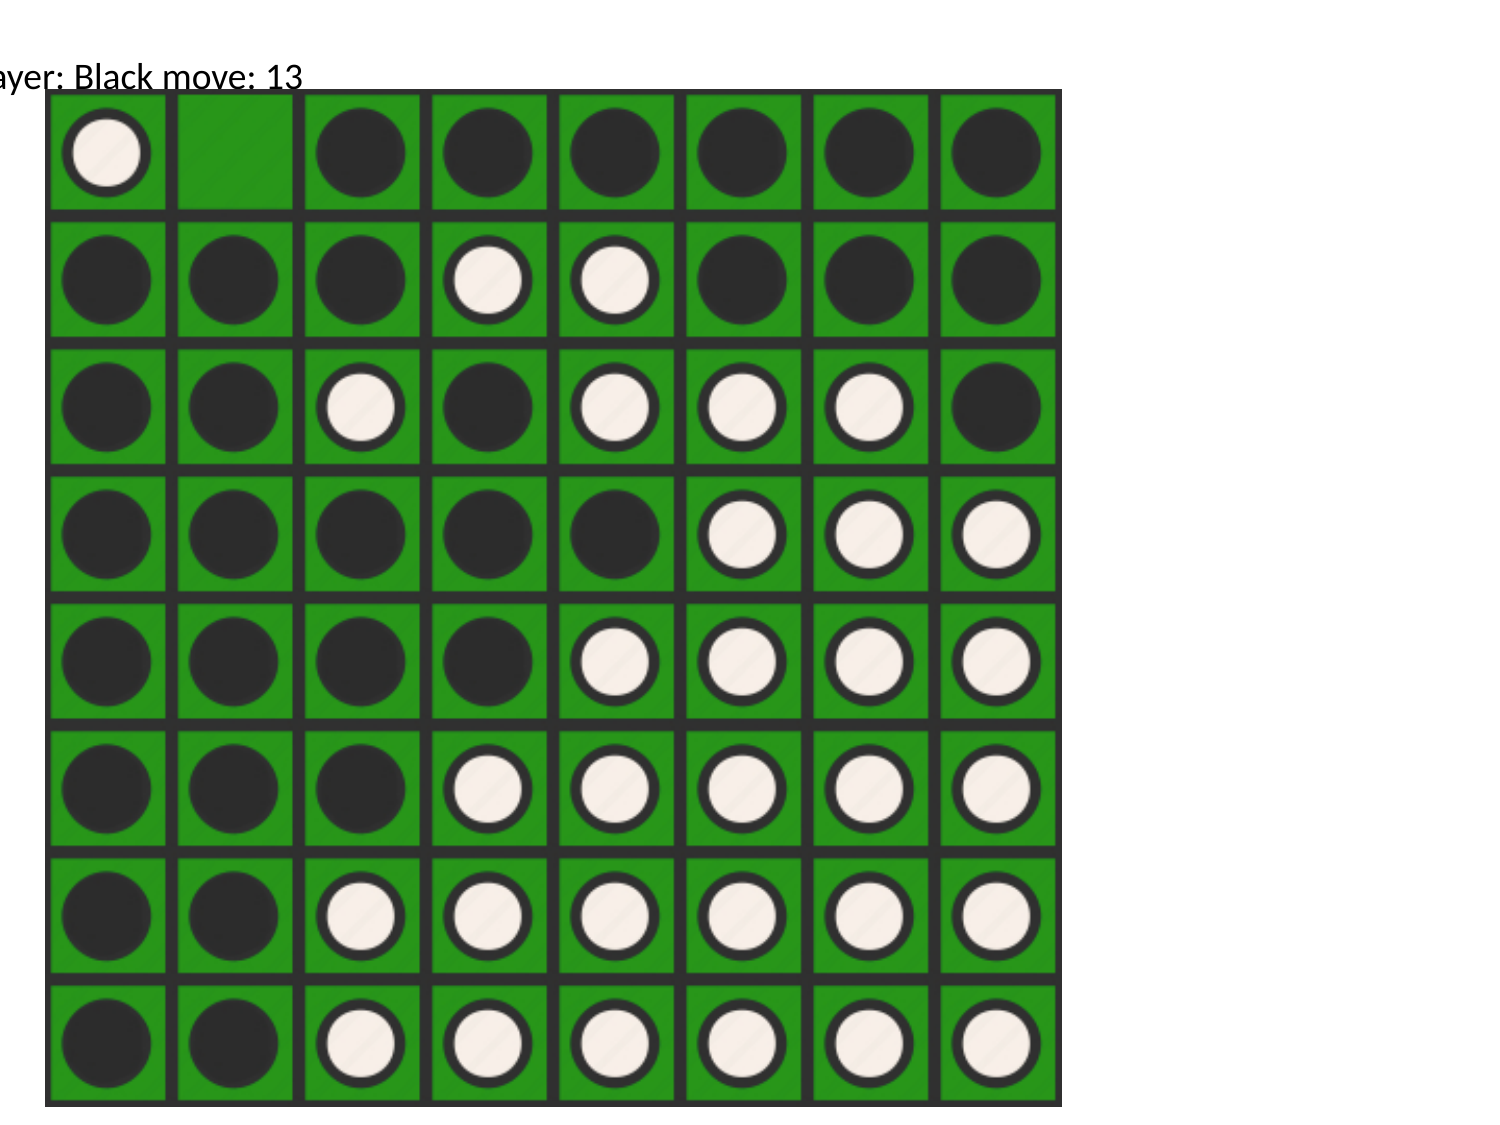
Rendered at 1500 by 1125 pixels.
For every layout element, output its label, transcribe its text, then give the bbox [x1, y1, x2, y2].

text_box turn: 59 player: Black move: 13 [0, 44, 319, 105]
picture [44, 89, 1062, 1107]
